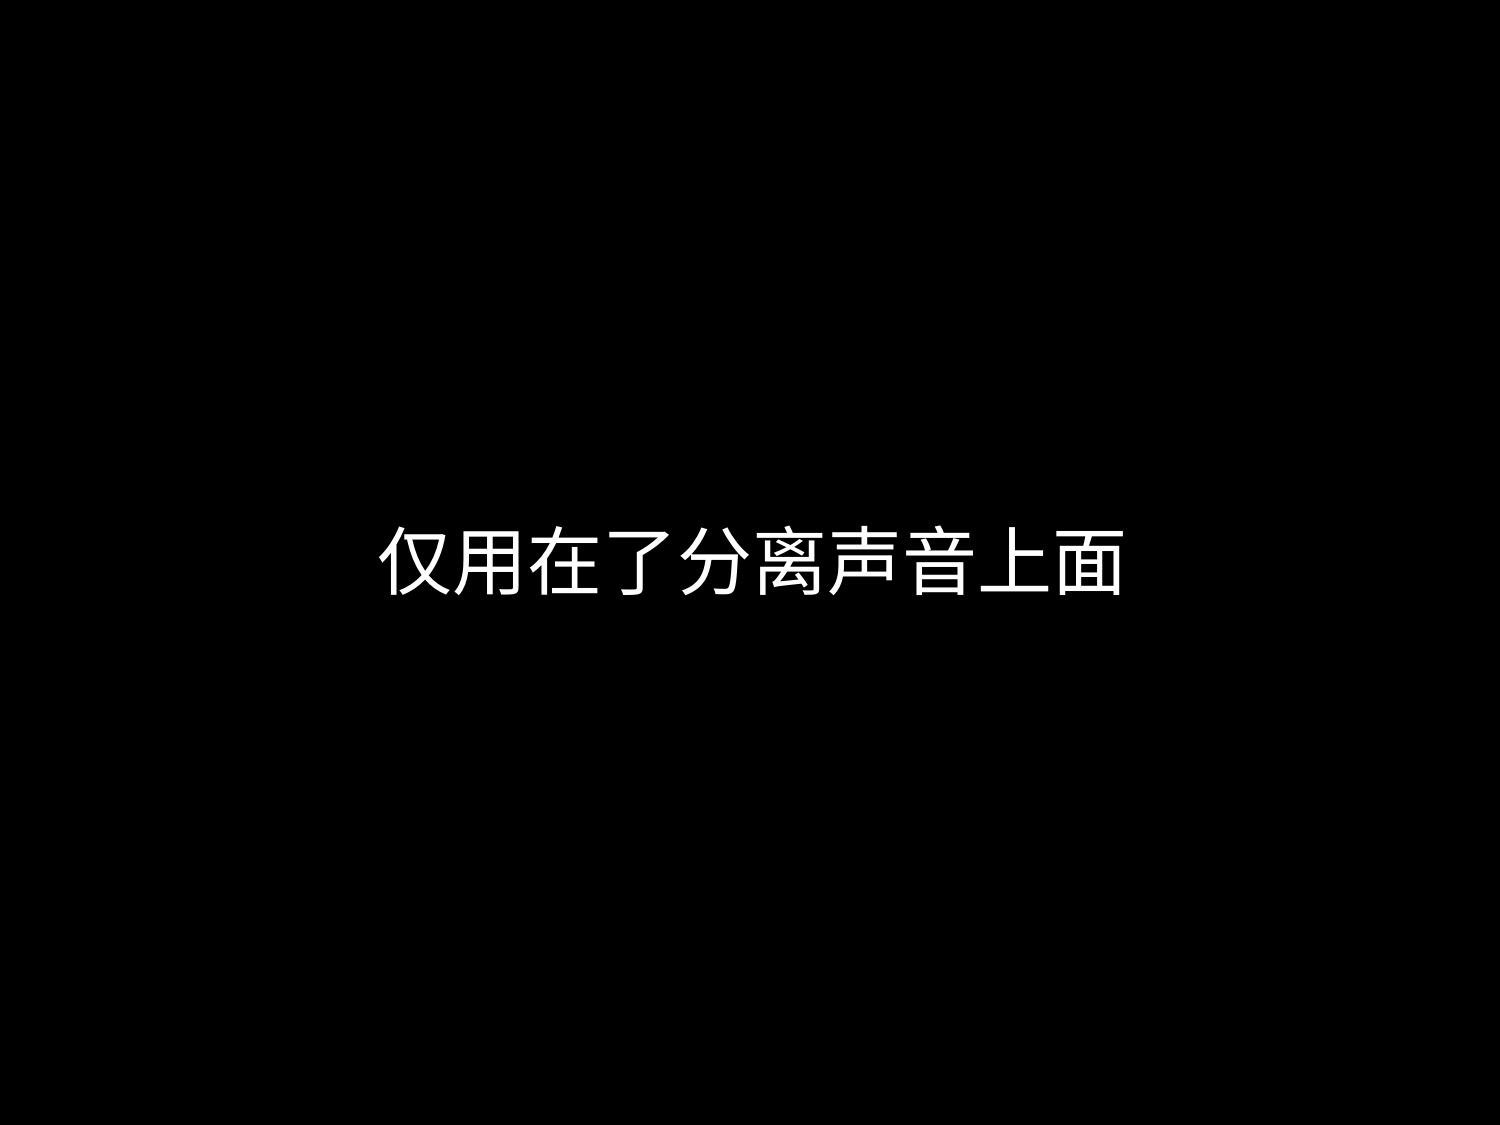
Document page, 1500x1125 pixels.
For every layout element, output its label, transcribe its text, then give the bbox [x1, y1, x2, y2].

text_box 仅用在了分离声音上面 [301, 506, 1204, 612]
